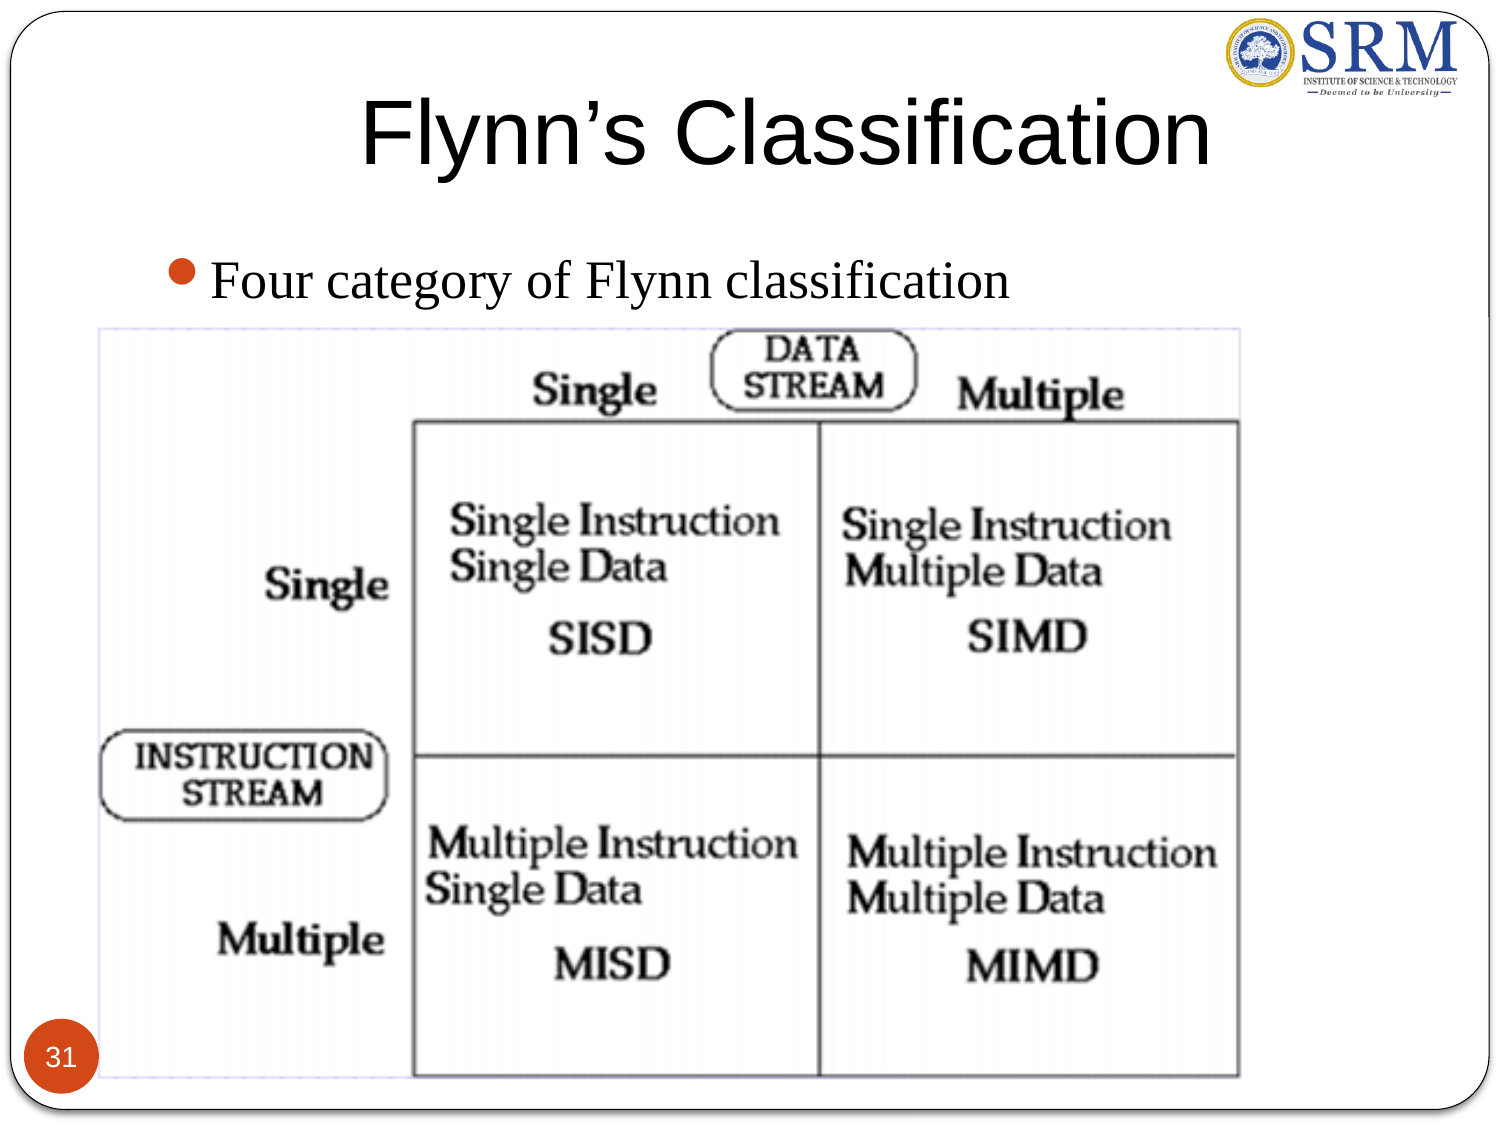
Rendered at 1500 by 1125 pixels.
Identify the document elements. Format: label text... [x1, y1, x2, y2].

list Four category of Flynn classification [150, 237, 1425, 988]
picture [87, 325, 1252, 1092]
slide_number 31 [23, 1018, 81, 1094]
picture [1222, 12, 1461, 101]
title Flynn’s Classification [150, 45, 1425, 233]
